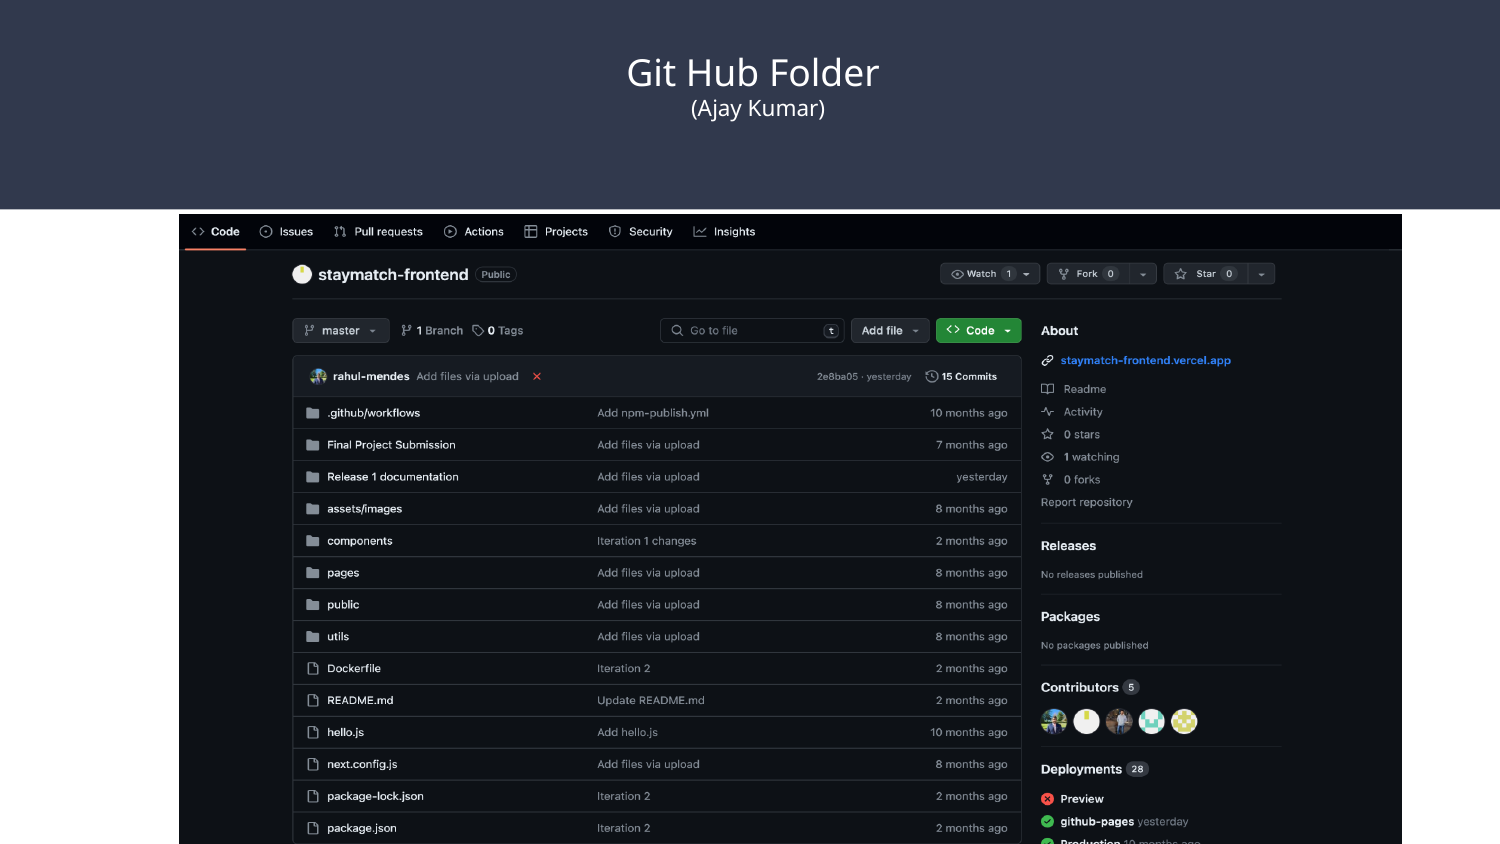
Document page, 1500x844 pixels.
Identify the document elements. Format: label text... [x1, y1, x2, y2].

title Git Hub Folder (Ajay Kumar) [59, 34, 1458, 137]
picture [179, 214, 1402, 844]
